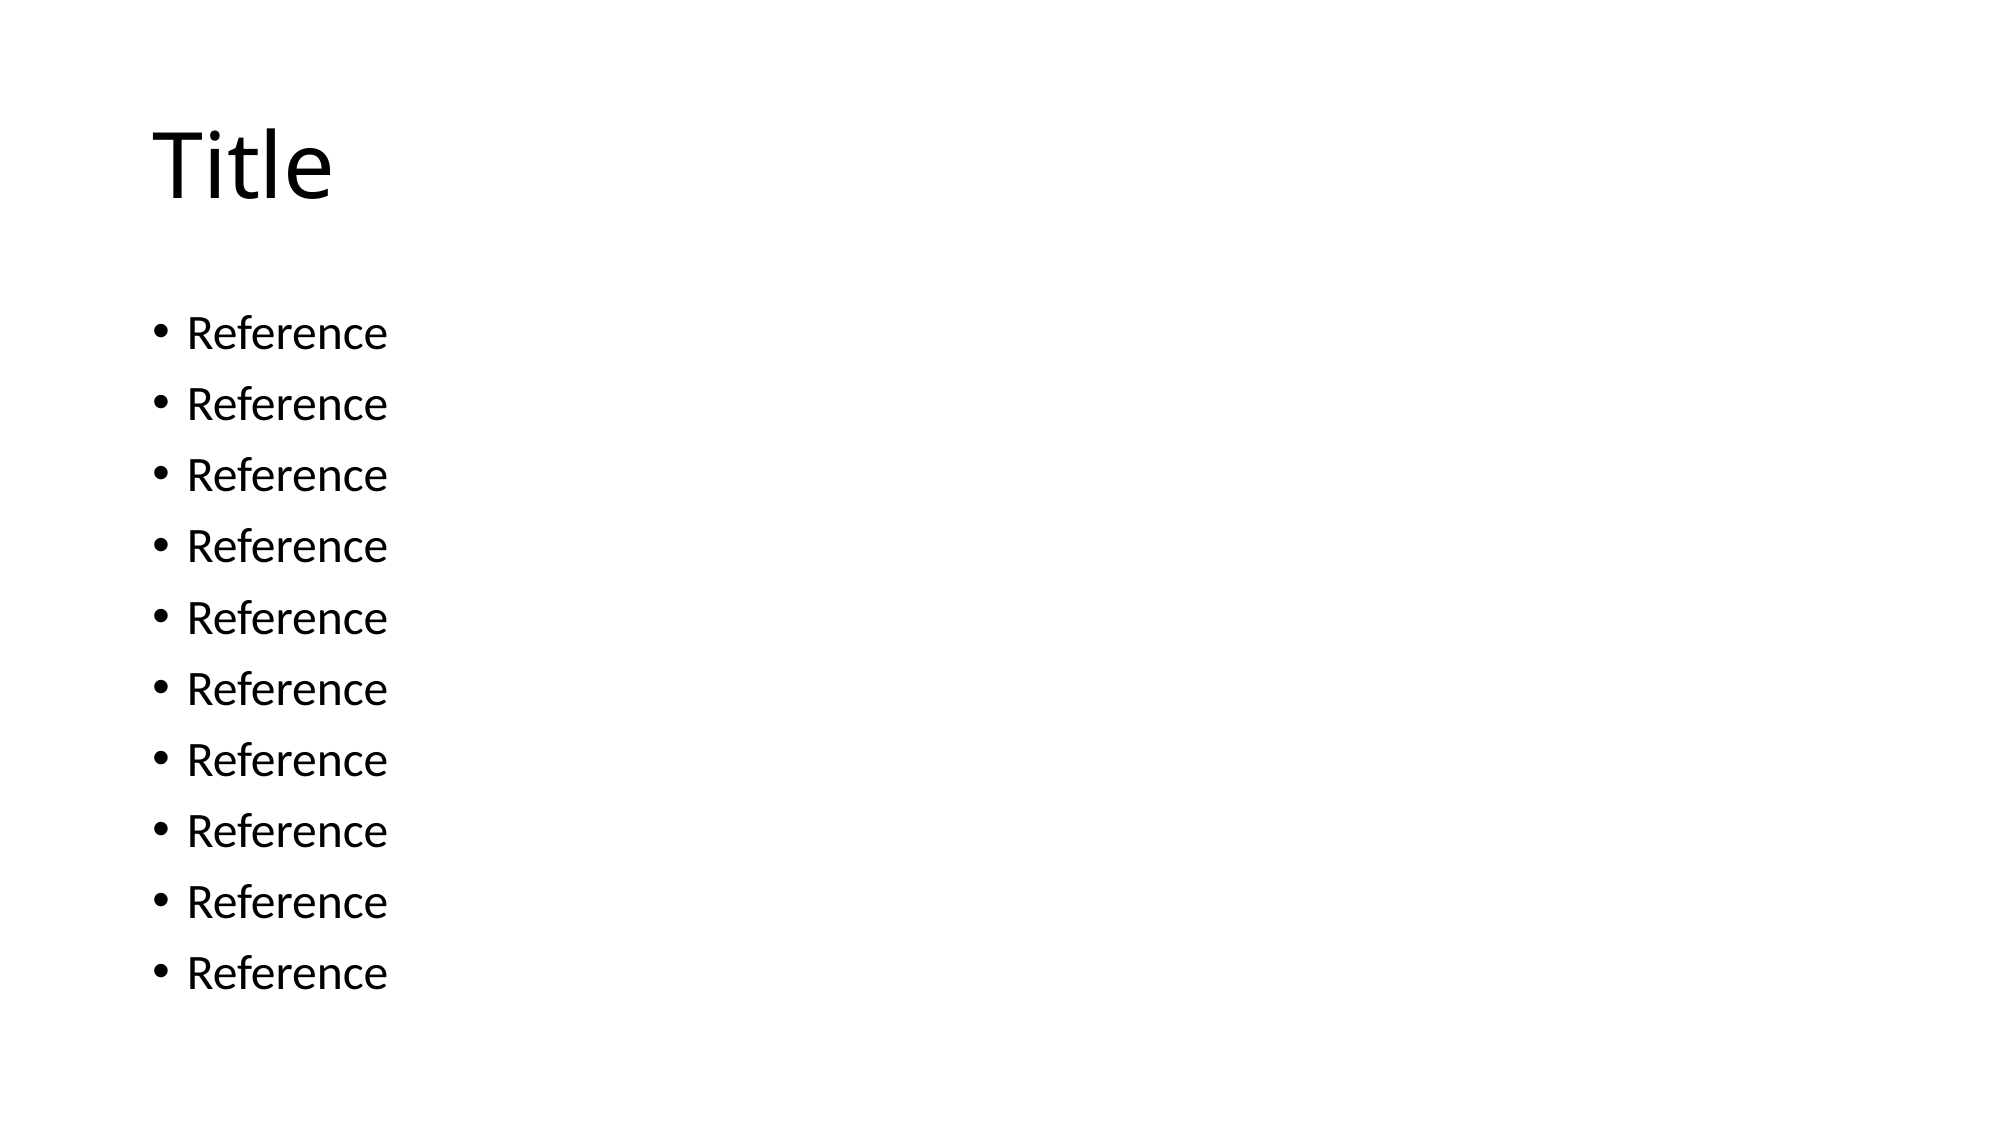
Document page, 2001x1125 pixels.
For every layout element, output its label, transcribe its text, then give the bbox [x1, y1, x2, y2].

list Reference Reference Reference Reference Reference Reference Reference Reference Reference Reference [137, 299, 1863, 1014]
title Title [137, 59, 1863, 278]
